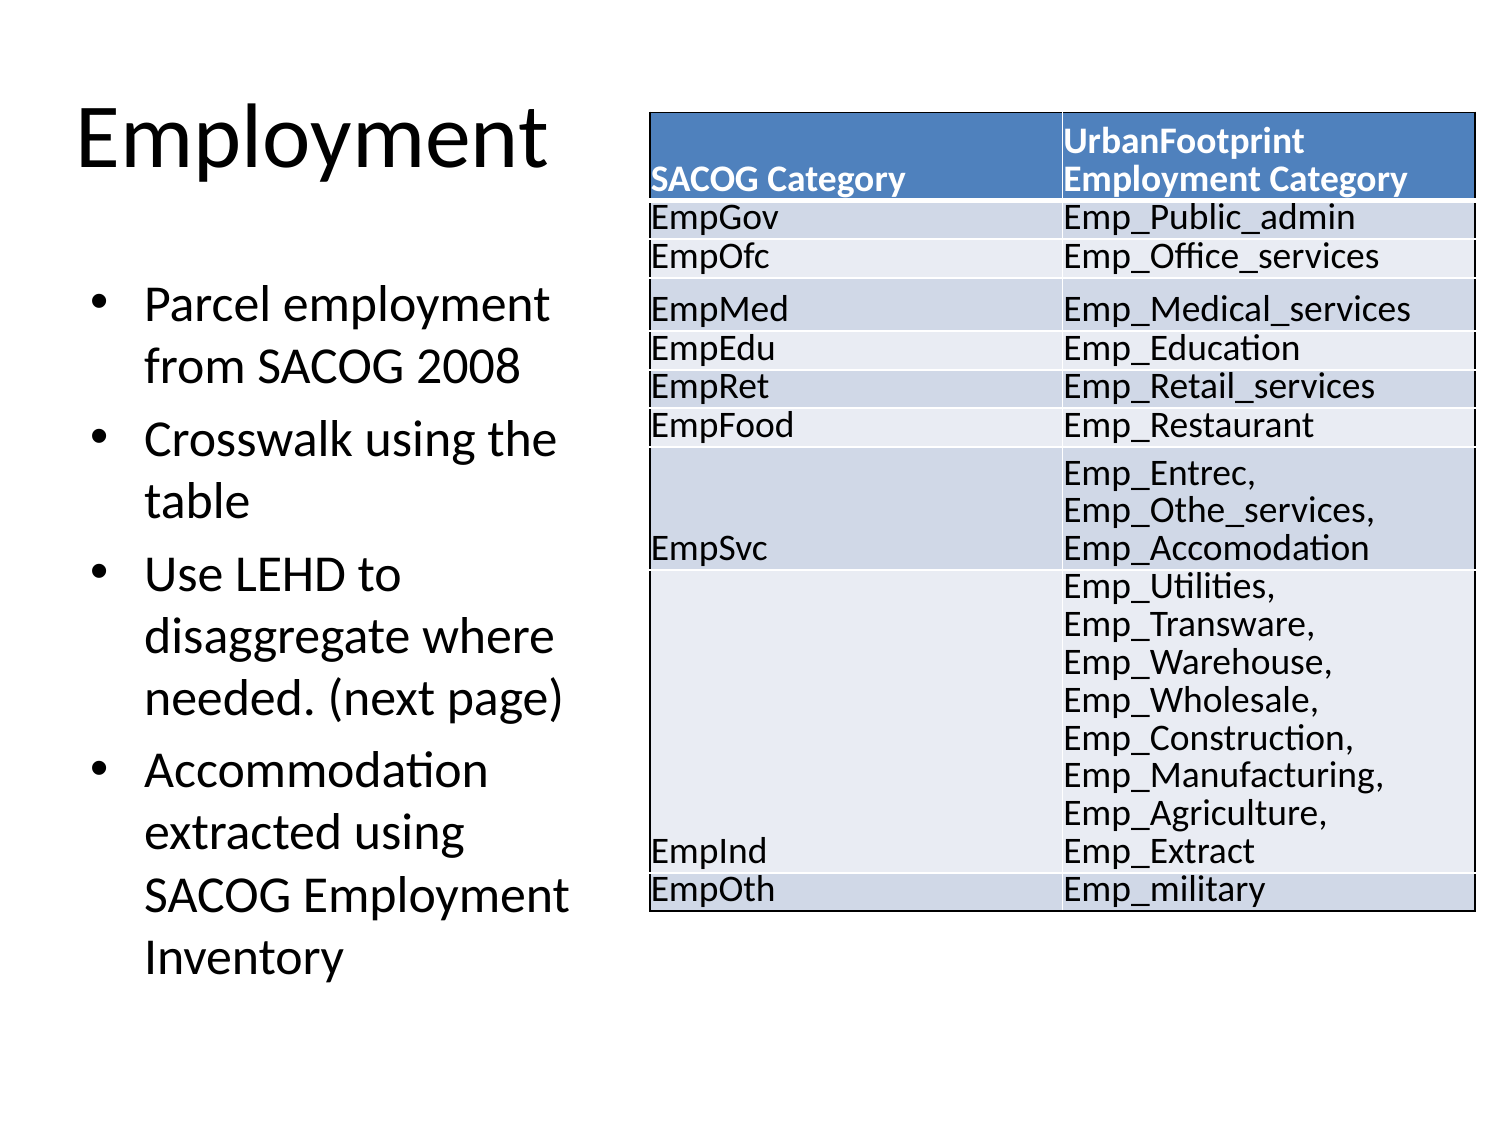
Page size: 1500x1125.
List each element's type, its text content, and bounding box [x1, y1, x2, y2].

table_cell Emp_Entrec, Emp_Othe_services, Emp_Accomodation [1063, 448, 1474, 569]
list Parcel employment from SACOG 2008 Crosswalk using the table Use LEHD to disaggregate where needed. (next page) Accommodation extracted using SACOG Employment Inventory [75, 262, 625, 1005]
table_header SACOG Category [651, 113, 1062, 198]
title Employment [0, 37, 988, 225]
table_cell Emp_Office_services [1063, 240, 1474, 277]
table_cell EmpFood [651, 409, 1062, 446]
table_cell EmpEdu [651, 332, 1062, 369]
table_cell EmpOfc [651, 240, 1062, 277]
table_cell Emp_Medical_services [1063, 279, 1474, 330]
table_cell EmpRet [651, 371, 1062, 407]
table_cell Emp_Public_admin [1063, 203, 1474, 238]
table_cell Emp_Utilities, Emp_Transware, Emp_Warehouse, Emp_Wholesale, Emp_Construction, Emp_Manufacturing, Emp_Agriculture, Emp_Extract [1063, 571, 1474, 872]
table_cell EmpSvc [651, 448, 1062, 569]
table_header UrbanFootprint Employment Category [1063, 113, 1474, 198]
table_cell Emp_Restaurant [1063, 409, 1474, 446]
table_cell Emp_Education [1063, 332, 1474, 369]
table_cell EmpOth [651, 874, 1062, 910]
table_cell EmpGov [651, 203, 1062, 238]
table_cell Emp_Retail_services [1063, 371, 1474, 407]
table_cell EmpInd [651, 571, 1062, 872]
table_cell EmpMed [651, 279, 1062, 330]
table_cell Emp_military [1063, 874, 1474, 910]
